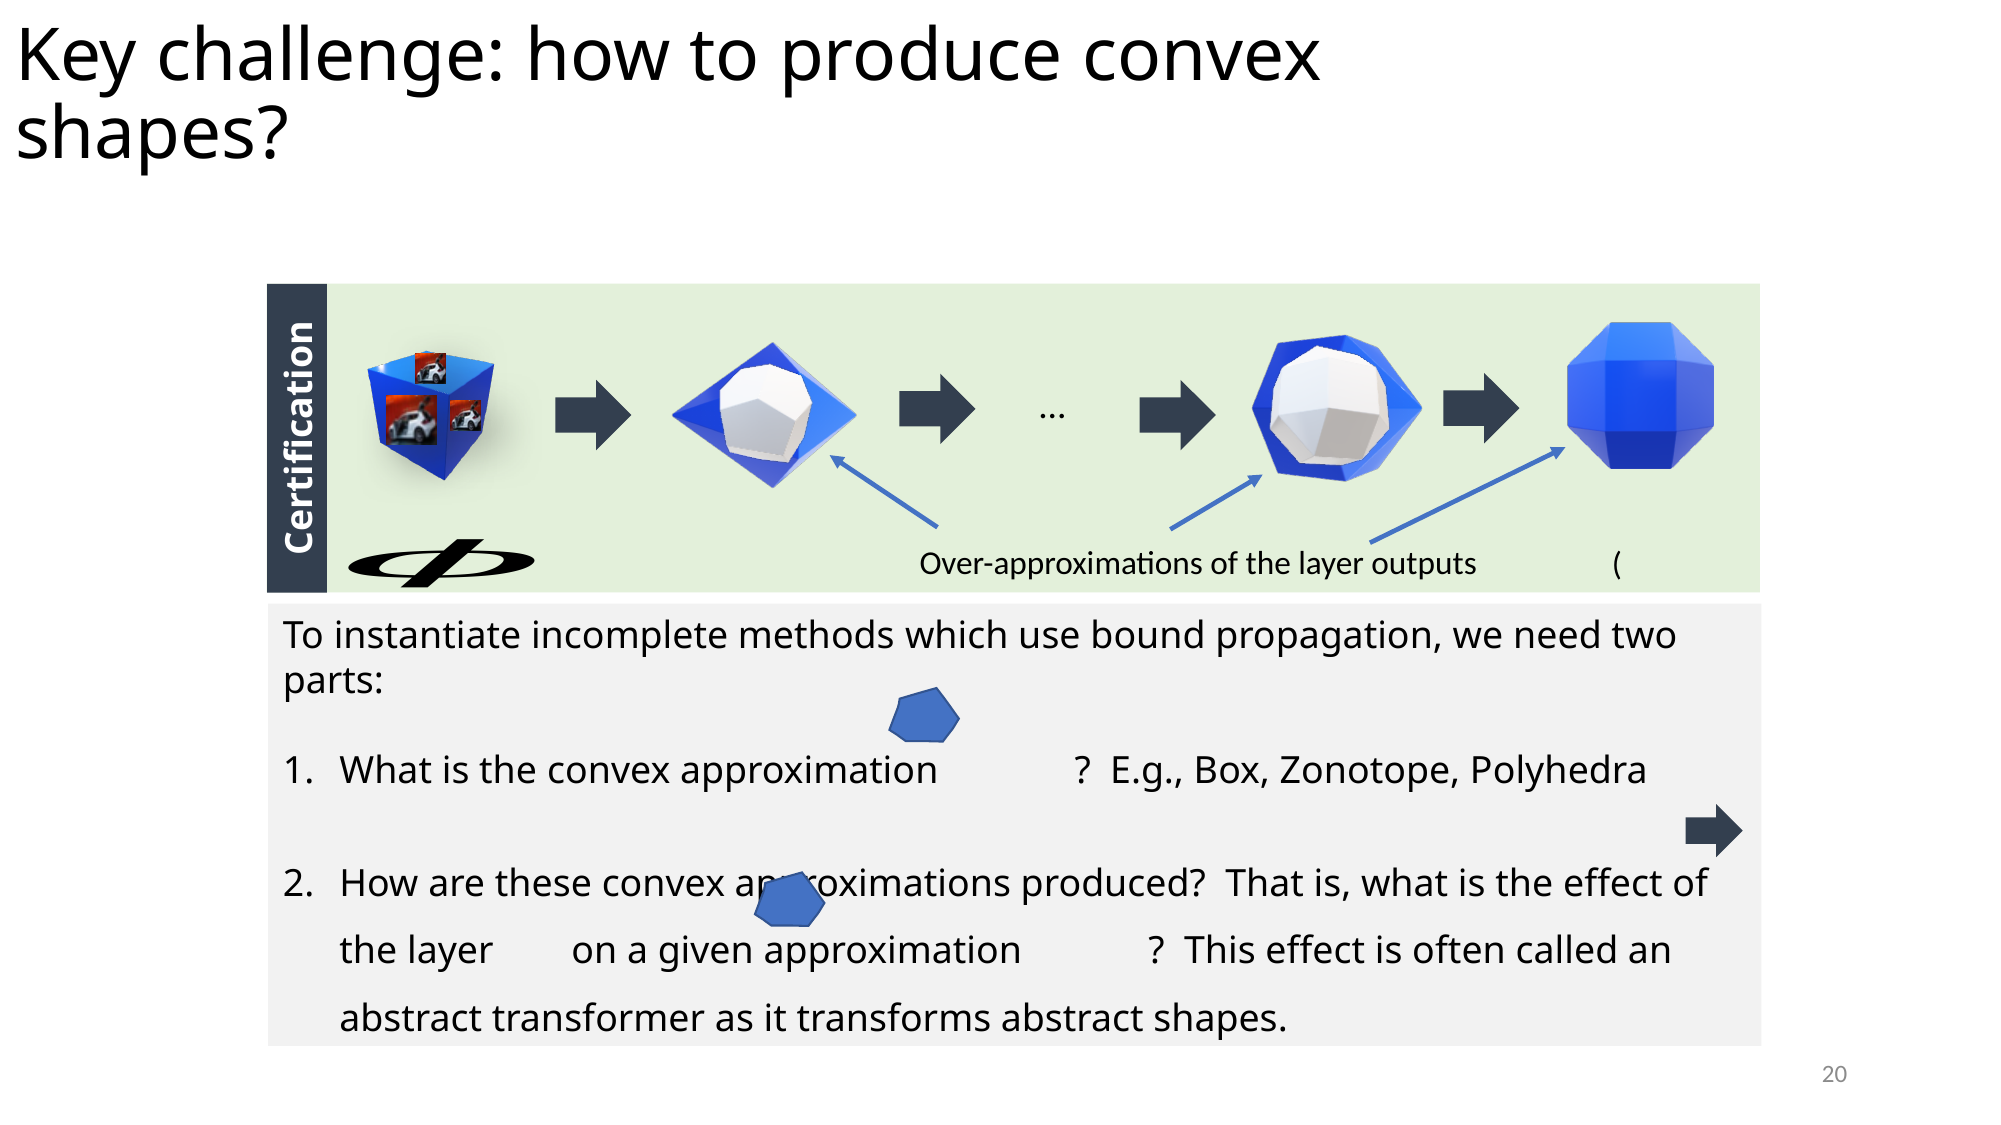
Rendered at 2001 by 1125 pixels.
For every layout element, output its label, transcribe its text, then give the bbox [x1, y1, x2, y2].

picture [1565, 320, 1716, 471]
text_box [1170, 474, 1263, 530]
text_box [1138, 377, 1218, 453]
text_box [1684, 801, 1745, 860]
text_box To instantiate incomplete methods which use bound propagation, we need two parts: What is the convex approximation ? E.g., Box, Zonotope, Polyhedra How are these convex approximations produced? That is, what is the effect of the layer on a given approximation ? This effect is often called an abstract transformer as it transforms abstract shapes. [268, 603, 1762, 1046]
text_box [753, 871, 826, 927]
picture [671, 341, 875, 490]
text_box Certification [267, 283, 327, 330]
text_box [888, 686, 961, 743]
text_box [1442, 370, 1521, 446]
picture [208, 330, 659, 481]
picture [1232, 329, 1428, 487]
text_box Over-approximations of the layer outputs [904, 533, 1520, 589]
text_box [1369, 447, 1566, 543]
slide_number 20 [1412, 1042, 1863, 1103]
text_box [898, 371, 978, 447]
text_box Certification [267, 481, 327, 593]
text_box ... [1023, 373, 1082, 434]
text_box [829, 455, 938, 528]
title Key challenge: how to produce convex shapes? [0, 2, 1441, 190]
text_box [327, 283, 1761, 593]
